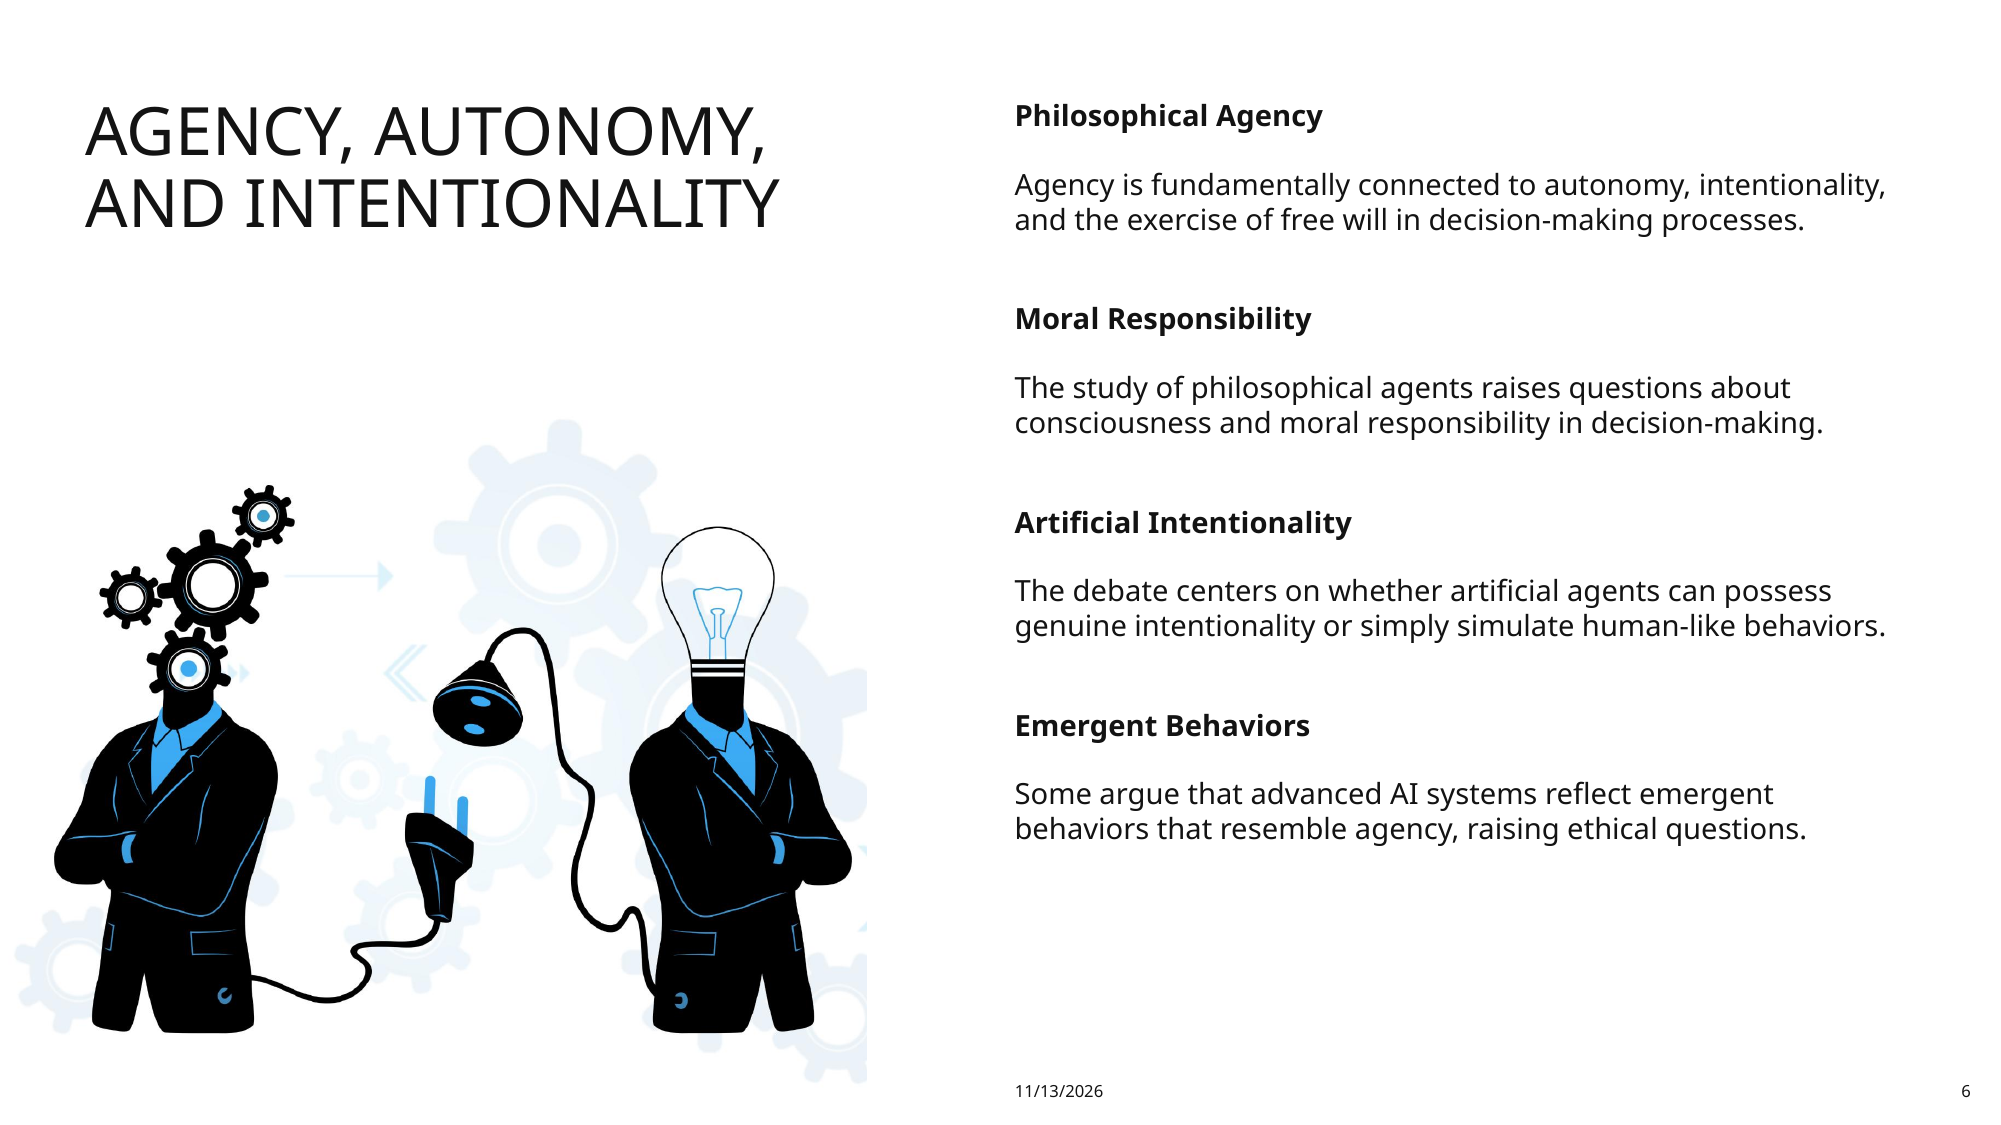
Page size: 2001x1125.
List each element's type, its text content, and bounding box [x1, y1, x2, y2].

title Agency, Autonomy, and Intentionality [70, 90, 867, 329]
slide_number 6 [1910, 1064, 1986, 1120]
picture [0, 376, 867, 1125]
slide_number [999, 1065, 1435, 1121]
text_box Philosophical Agency Agency is fundamentally connected to autonomy, intentionality, and the exercise of free will in decision-making processes. Moral Responsibility The study of philosophical agents raises questions about consciousness and moral responsibility in decision-making. Artificial Intentionality The debate centers on whether artificial agents can possess genuine intentionality or simply simulate human-like behaviors. Emergent Behaviors Some argue that advanced AI systems reflect emergent behaviors that resemble agency, raising ethical questions. [999, 90, 1917, 1039]
